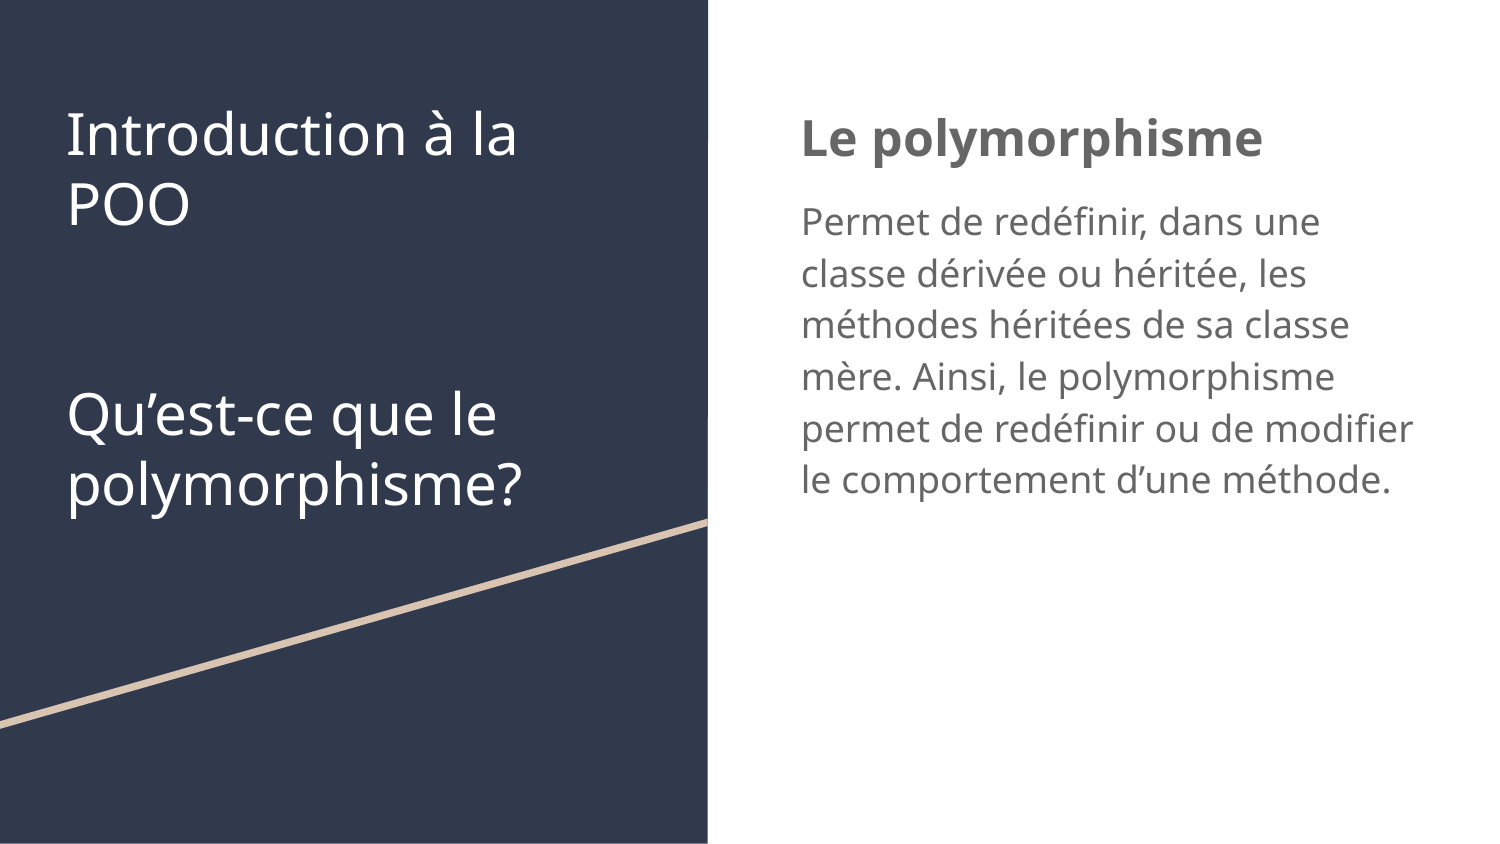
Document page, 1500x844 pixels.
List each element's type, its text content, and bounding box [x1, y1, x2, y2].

title Introduction à la POO Qu’est-ce que le polymorphisme? [51, 82, 660, 632]
list Le polymorphisme Permet de redéfinir, dans une classe dérivée ou héritée, les méthodes héritées de sa classe mère. Ainsi, le polymorphisme permet de redéfinir ou de modifier le comportement d’une méthode. [761, 82, 1446, 780]
